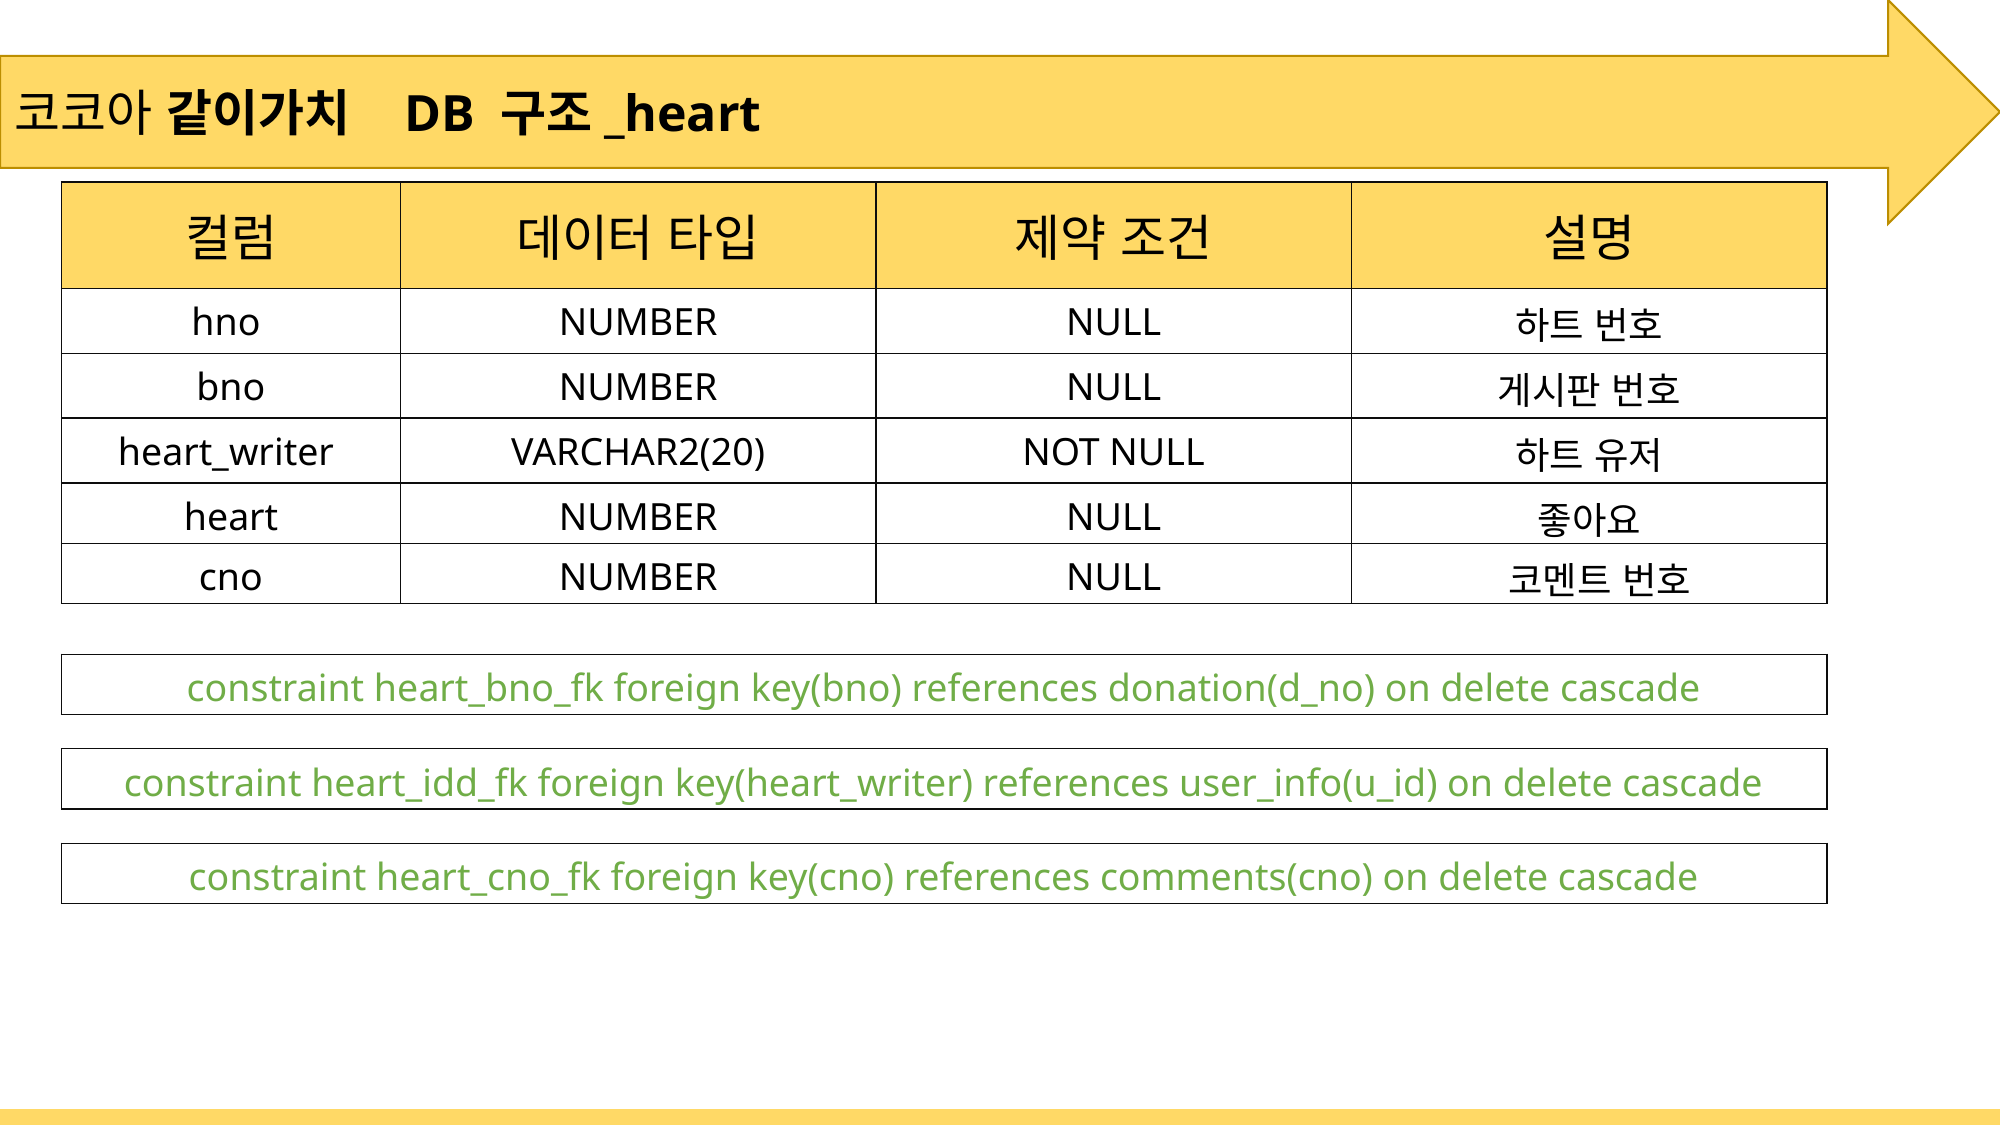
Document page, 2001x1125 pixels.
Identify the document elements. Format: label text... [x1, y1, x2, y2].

table_header constraint heart_bno_fk foreign key(bno) references donation(d_no) on delete cascade [62, 655, 1826, 714]
table_header 데이터 타입 [401, 183, 875, 288]
table_cell NUMBER [401, 354, 875, 417]
table_cell 게시판 번호 [1352, 354, 1826, 417]
table_cell 하트 유저 [1352, 419, 1826, 482]
table_cell bno [62, 354, 400, 417]
table_cell NUMBER [401, 289, 875, 353]
table_header 제약 조건 [877, 183, 1351, 288]
table_cell cno [62, 544, 400, 603]
table_header constraint heart_idd_fk foreign key(heart_writer) references user_info(u_id) on delete cascade [62, 749, 1826, 808]
table_cell NUMBER [401, 544, 875, 603]
table_cell heart [62, 484, 400, 543]
table_cell heart_writer [62, 419, 400, 482]
table_cell hno [62, 289, 400, 353]
text_box [0, 0, 2000, 227]
table_cell NUMBER [401, 484, 875, 543]
table_cell 좋아요 [1352, 484, 1826, 543]
table_cell NULL [877, 484, 1351, 543]
table_cell VARCHAR2(20) [401, 419, 875, 482]
table_cell 하트 번호 [1352, 289, 1826, 353]
table_cell NOT NULL [877, 419, 1351, 482]
text_box 코코아 같이가치 DB 구조_heart [0, 73, 945, 149]
table_cell NULL [877, 544, 1351, 603]
table_header 설명 [1352, 183, 1826, 288]
table_cell NULL [877, 354, 1351, 417]
table_cell NULL [877, 289, 1351, 353]
table_cell 코멘트 번호 [1352, 544, 1826, 603]
table_header 컬럼 [62, 183, 400, 288]
table_header constraint heart_cno_fk foreign key(cno) references comments(cno) on delete cascade [62, 844, 1826, 903]
